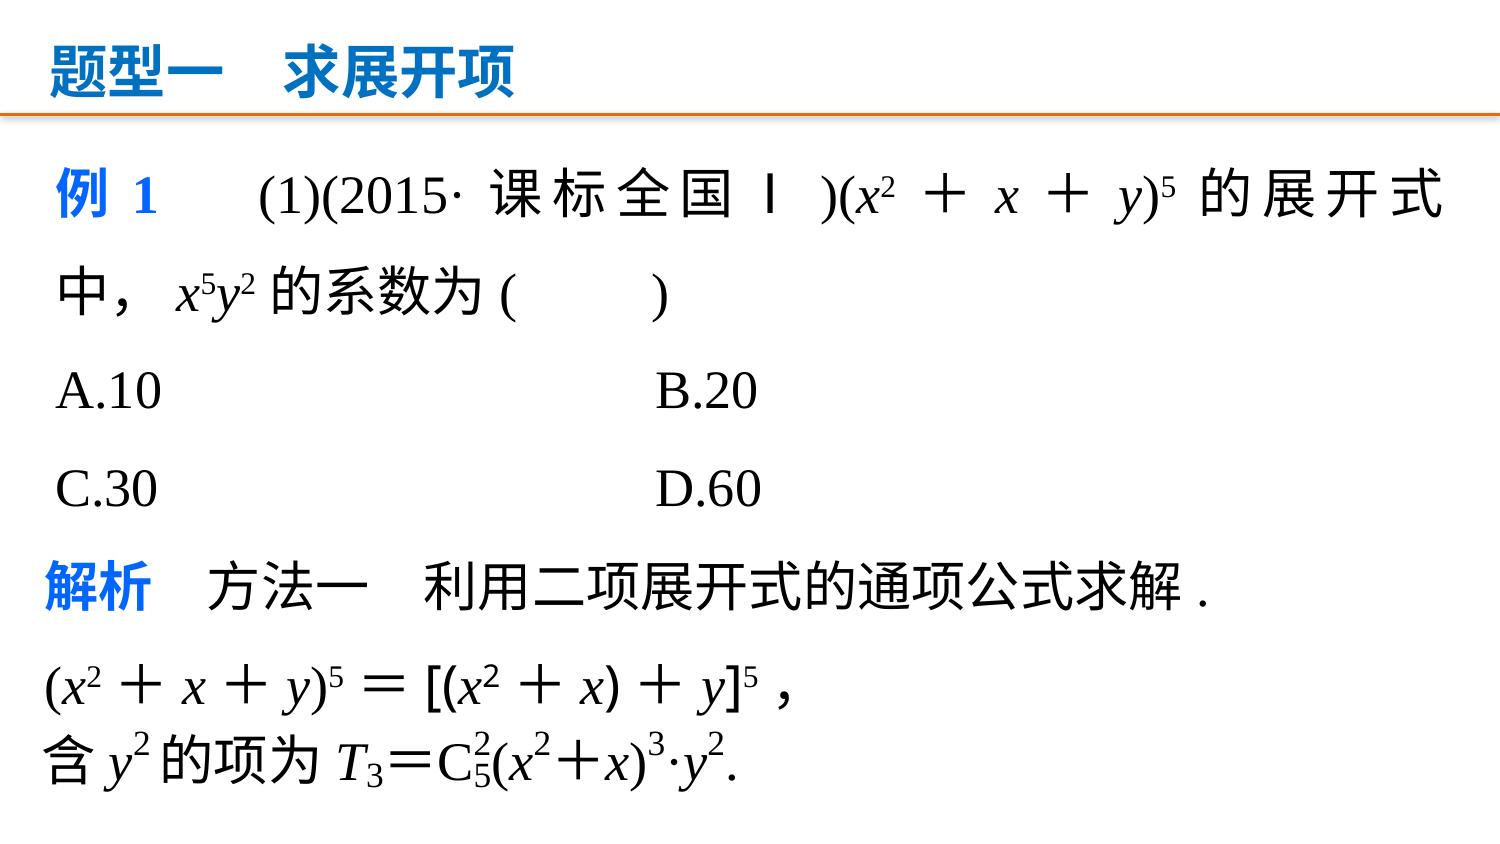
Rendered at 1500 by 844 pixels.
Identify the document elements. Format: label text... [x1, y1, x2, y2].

text_box 题型一 求展开项 [35, 27, 531, 113]
text_box 例1 (1)(2015·课标全国Ⅰ)(x2＋x＋y)5的展开式中，x5y2的系数为( ) A.10 B.20 C.30 D.60 [40, 122, 1459, 525]
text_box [40, 724, 1008, 844]
text_box 解析 方法一 利用二项展开式的通项公式求解. (x2＋x＋y)5＝[(x2＋x)＋y]5， [29, 512, 1339, 723]
